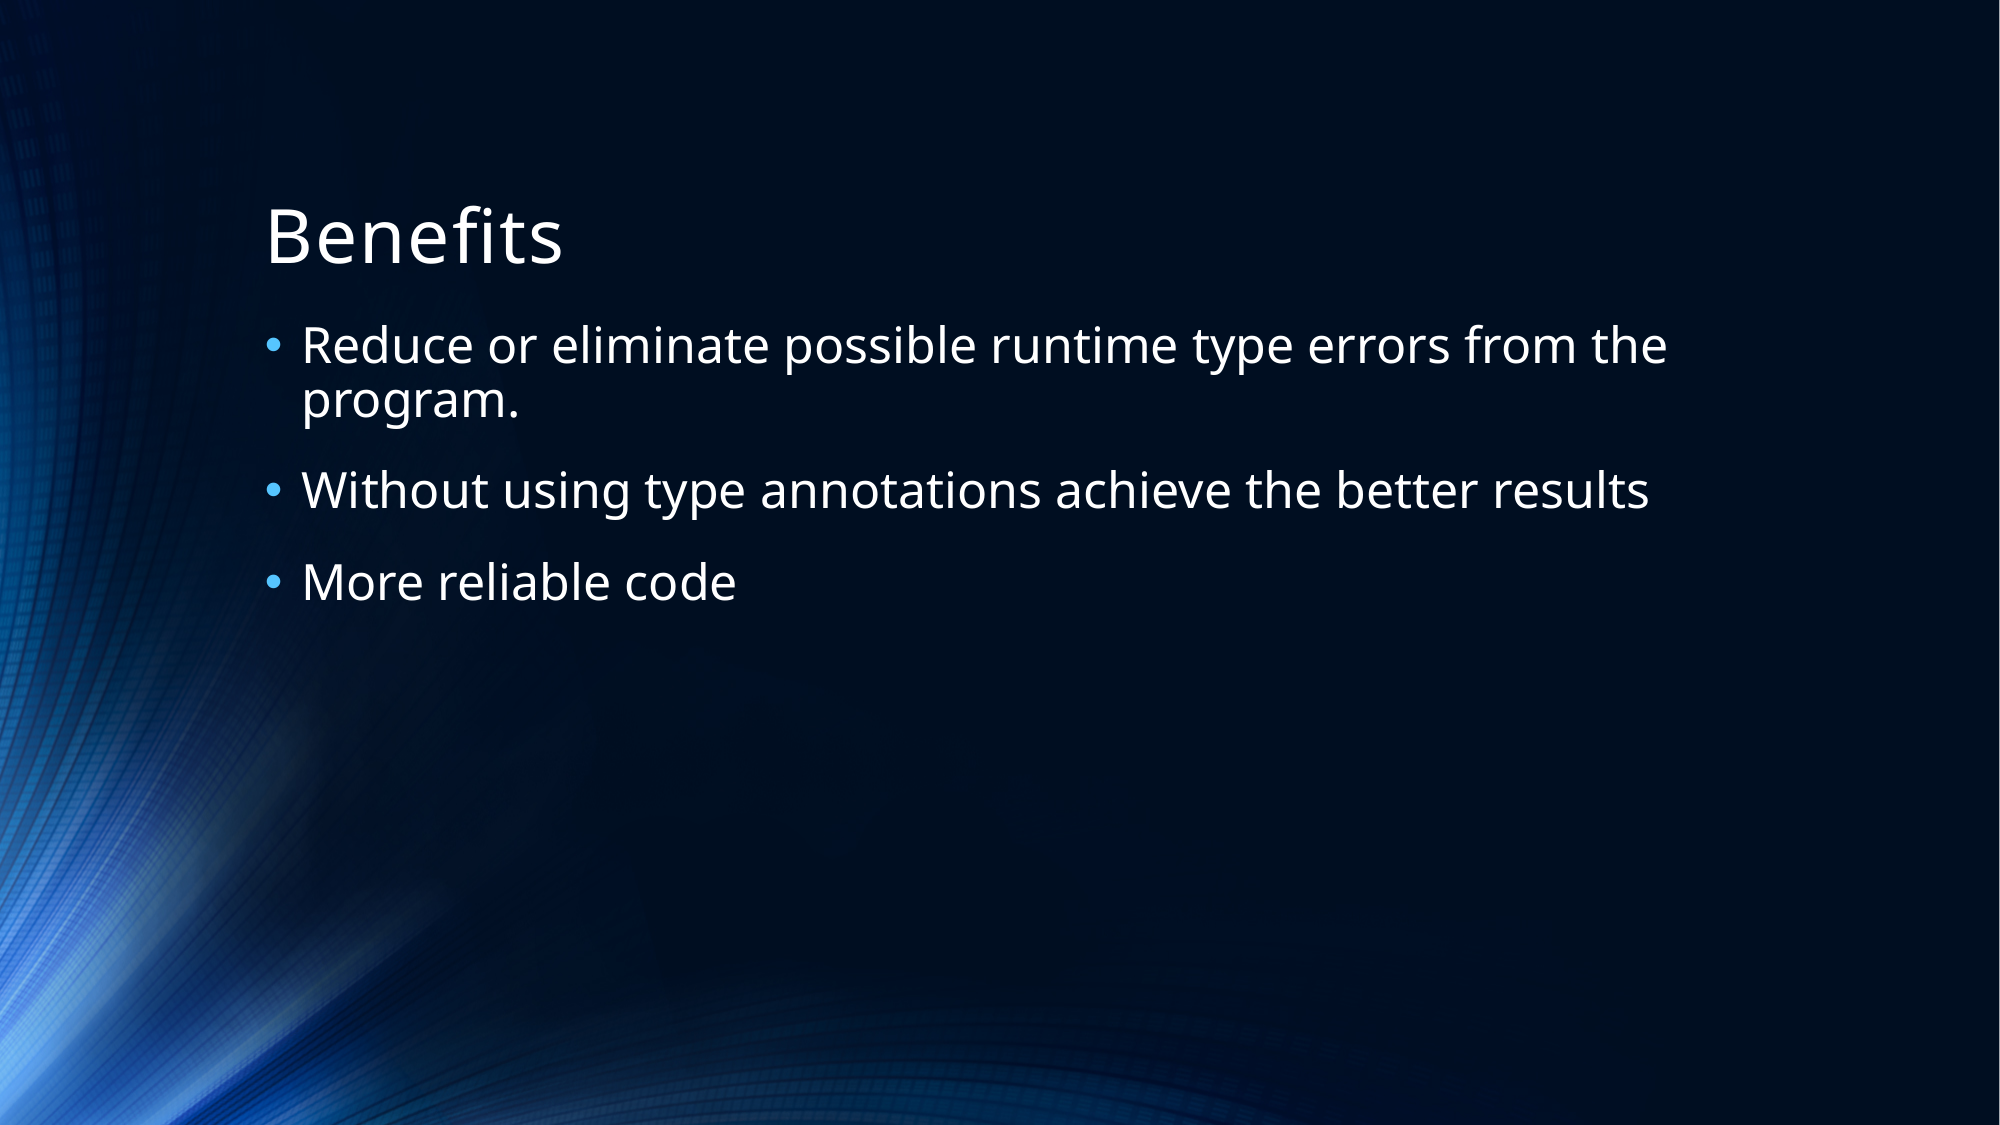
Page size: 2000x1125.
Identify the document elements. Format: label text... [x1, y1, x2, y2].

picture [0, 0, 2000, 1125]
list Reduce or eliminate possible runtime type errors from the program. Without using type annotations achieve the better results More reliable code [249, 312, 1749, 988]
title Benefits [249, 62, 1750, 288]
